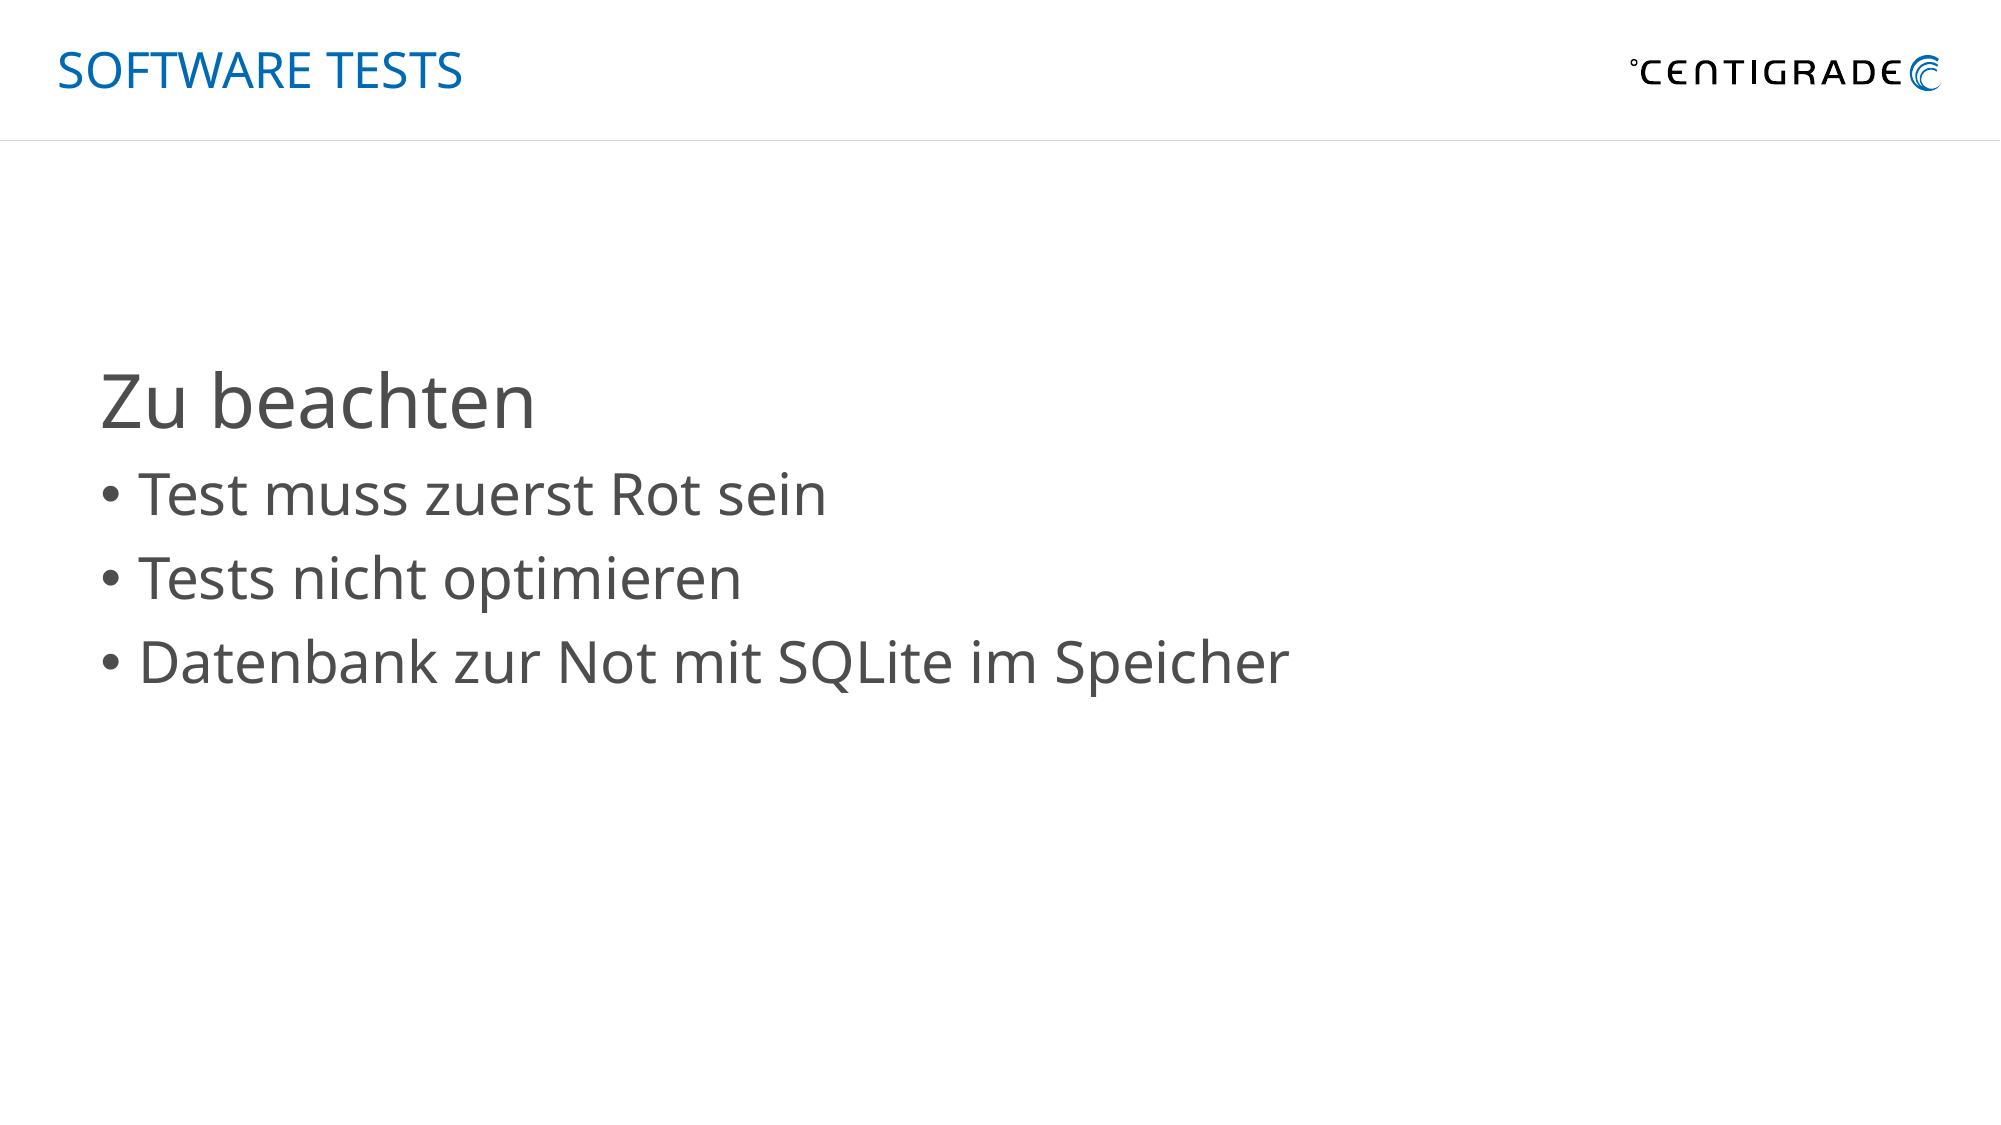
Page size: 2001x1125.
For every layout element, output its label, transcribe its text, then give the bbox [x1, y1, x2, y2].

title Software Tests [42, 17, 1566, 127]
list Zu beachten Test muss zuerst Rot sein Tests nicht optimieren Datenbank zur Not mit SQLite im Speicher [85, 231, 1904, 828]
